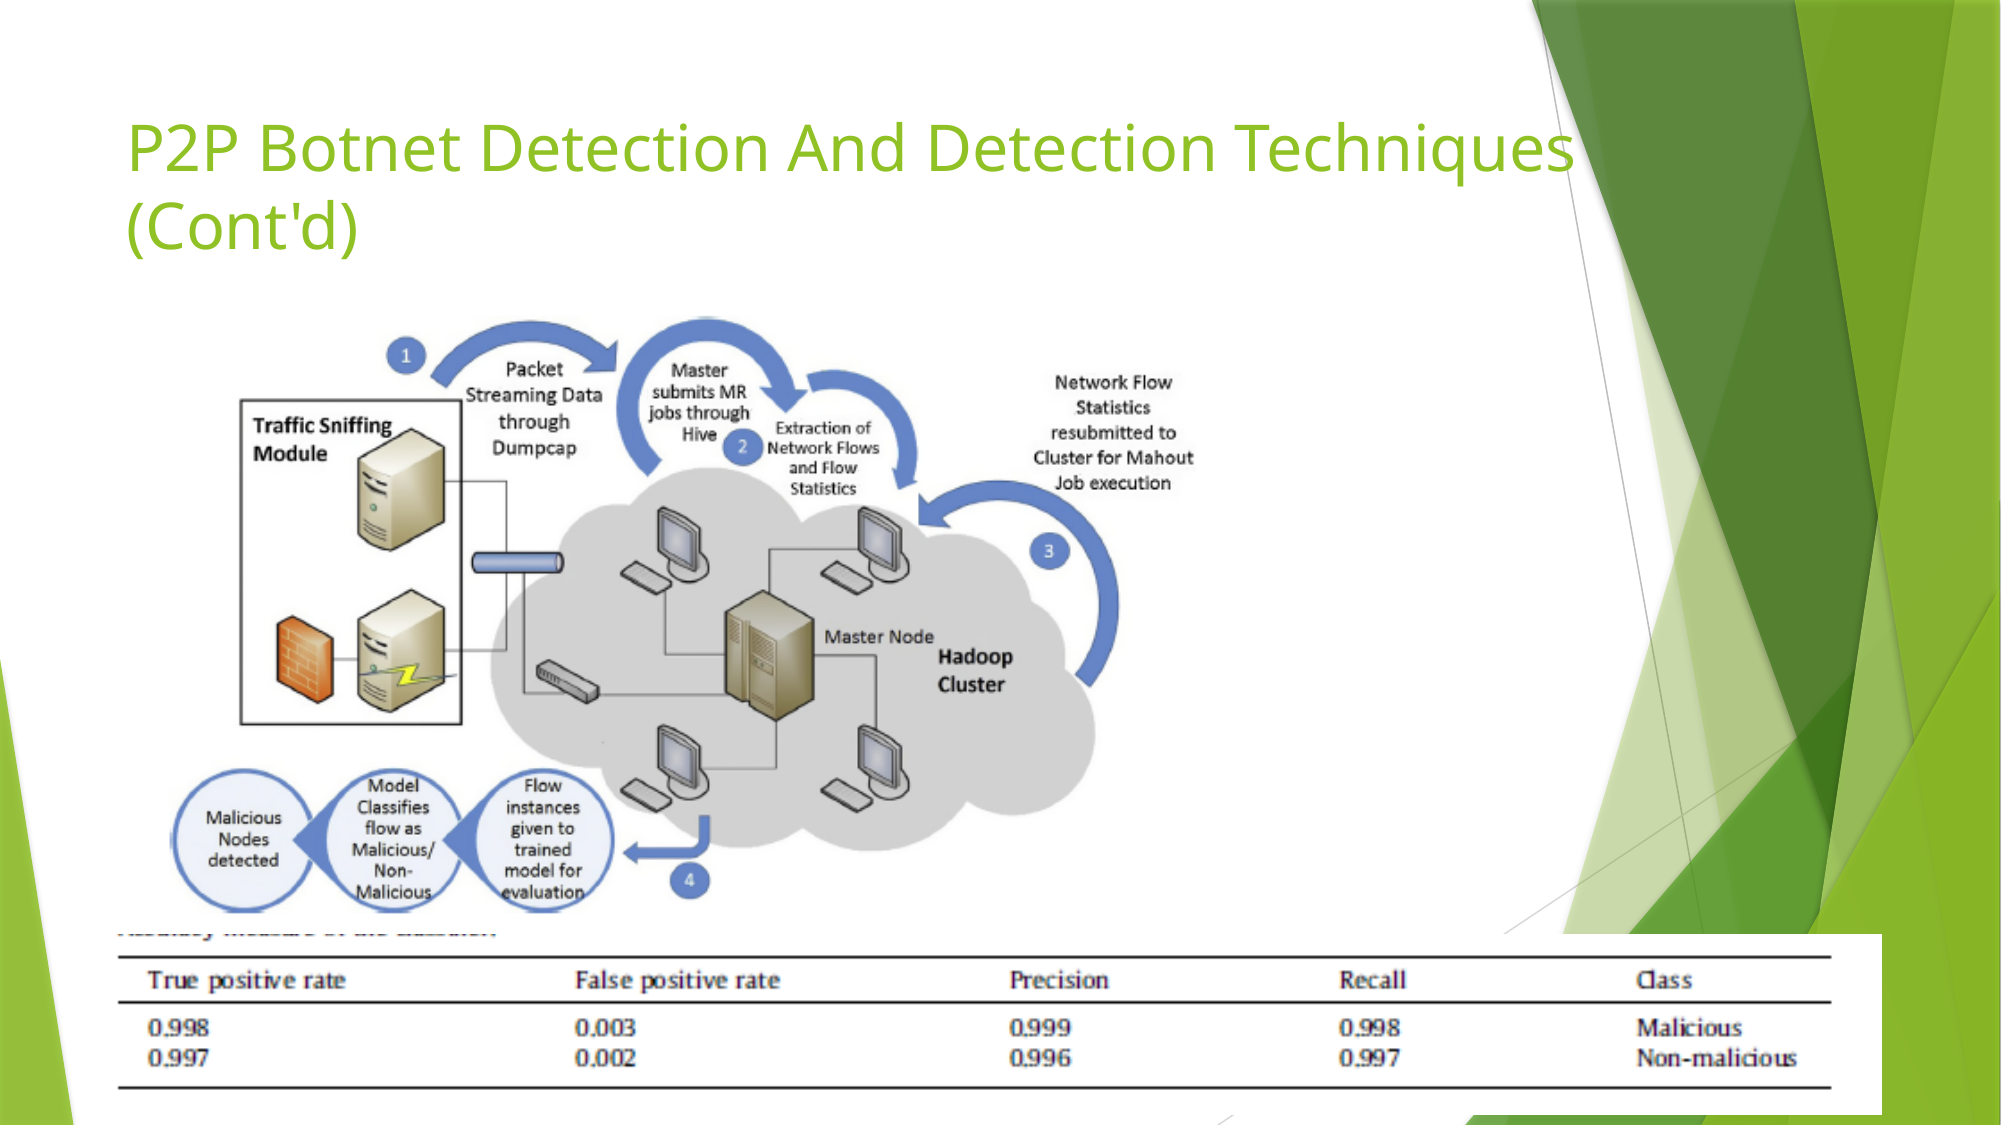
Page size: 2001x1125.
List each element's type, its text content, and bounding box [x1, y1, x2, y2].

title P2P Botnet Detection And Detection Techniques (Cont'd) [111, 99, 1606, 317]
picture [84, 934, 1883, 1115]
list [110, 303, 1254, 932]
